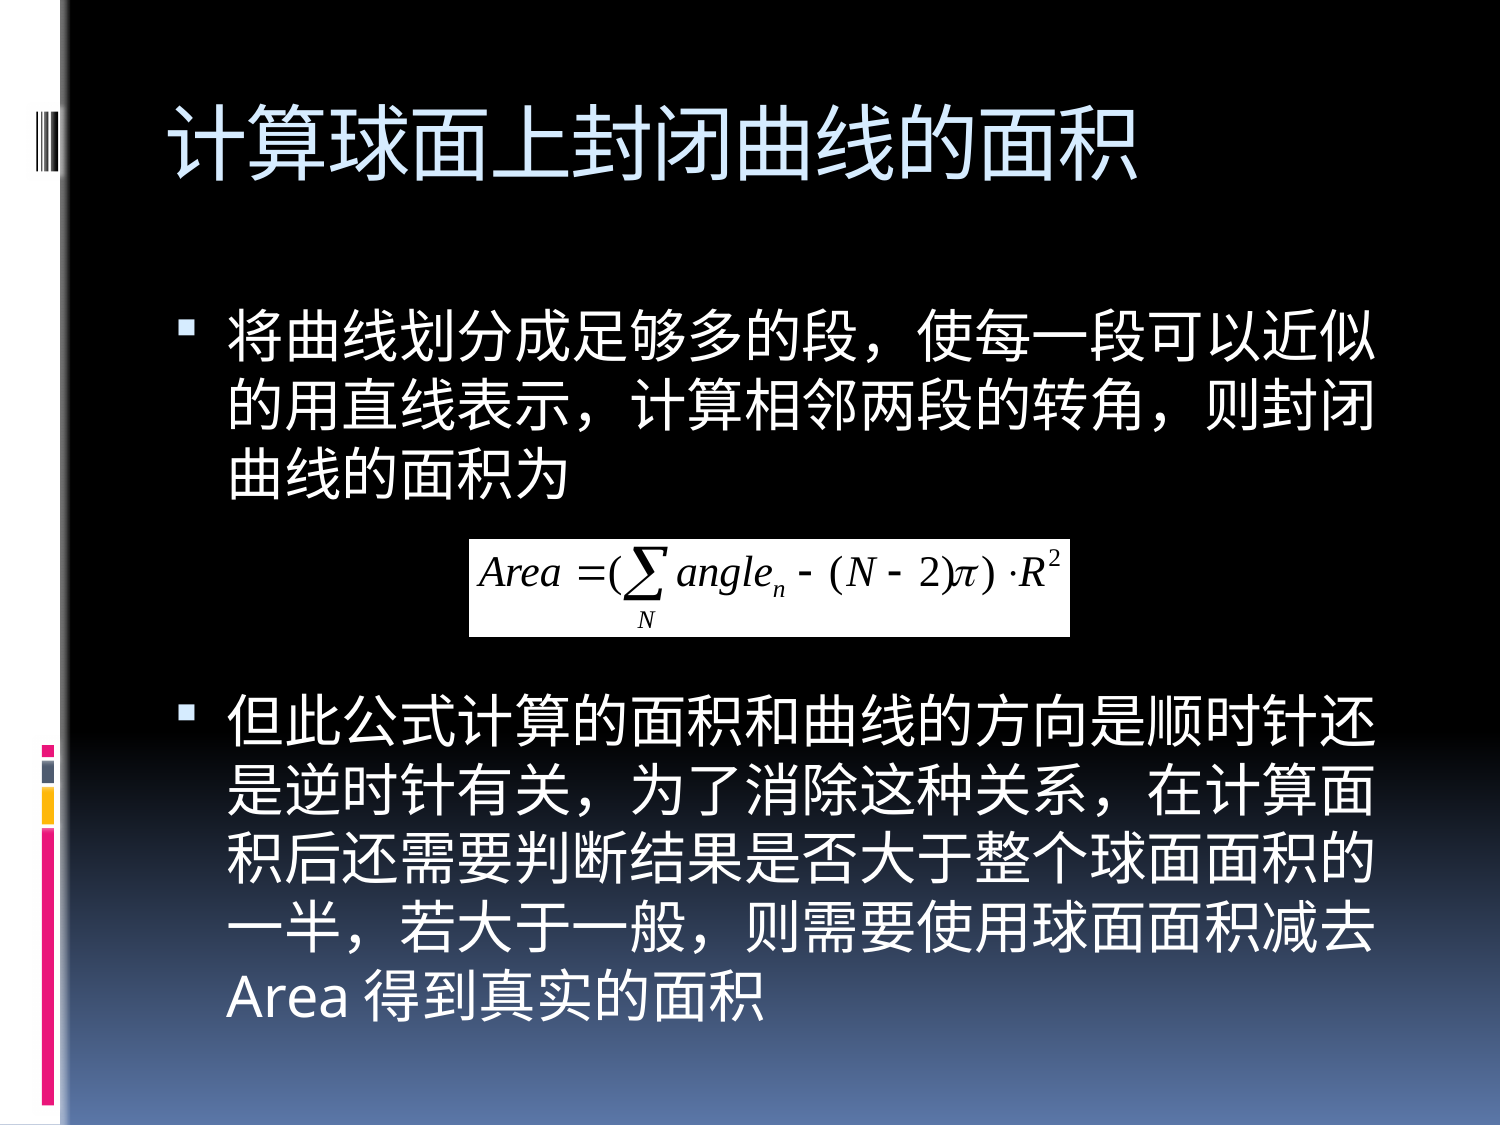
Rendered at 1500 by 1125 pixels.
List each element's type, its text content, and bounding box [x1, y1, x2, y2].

title 计算球面上封闭曲线的面积 [150, 83, 1425, 234]
list 将曲线划分成足够多的段，使每一段可以近似的用直线表示，计算相邻两段的转角，则封闭曲线的面积为 但此公式计算的面积和曲线的方向是顺时针还是逆时针有关，为了消除这种关系，在计算面积后还需要判断结果是否大于整个球面面积的一半，若大于一般，则需要使用球面面积减去Area得到真实的面积 [150, 292, 1425, 1043]
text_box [468, 538, 1071, 638]
